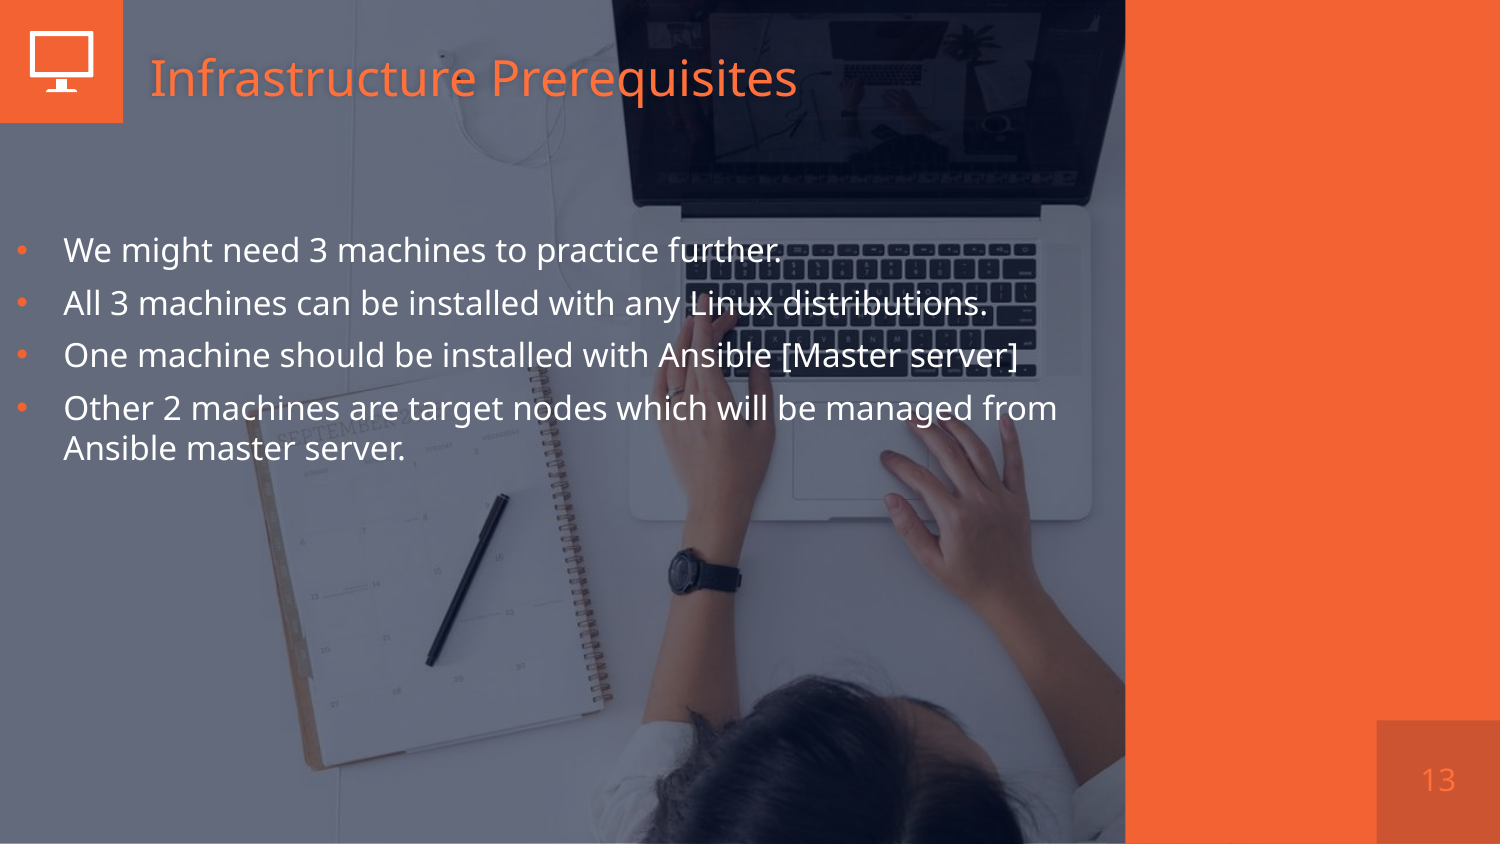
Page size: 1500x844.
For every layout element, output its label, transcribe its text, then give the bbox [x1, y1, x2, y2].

slide_number 13 [1376, 720, 1500, 844]
list We might need 3 machines to practice further. All 3 machines can be installed with any Linux distributions. One machine should be installed with Ansible [Master server] Other 2 machines are target nodes which will be managed from Ansible master server. [16, 124, 1122, 813]
title Infrastructure Prerequisites [150, 31, 1101, 108]
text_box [29, 30, 94, 93]
